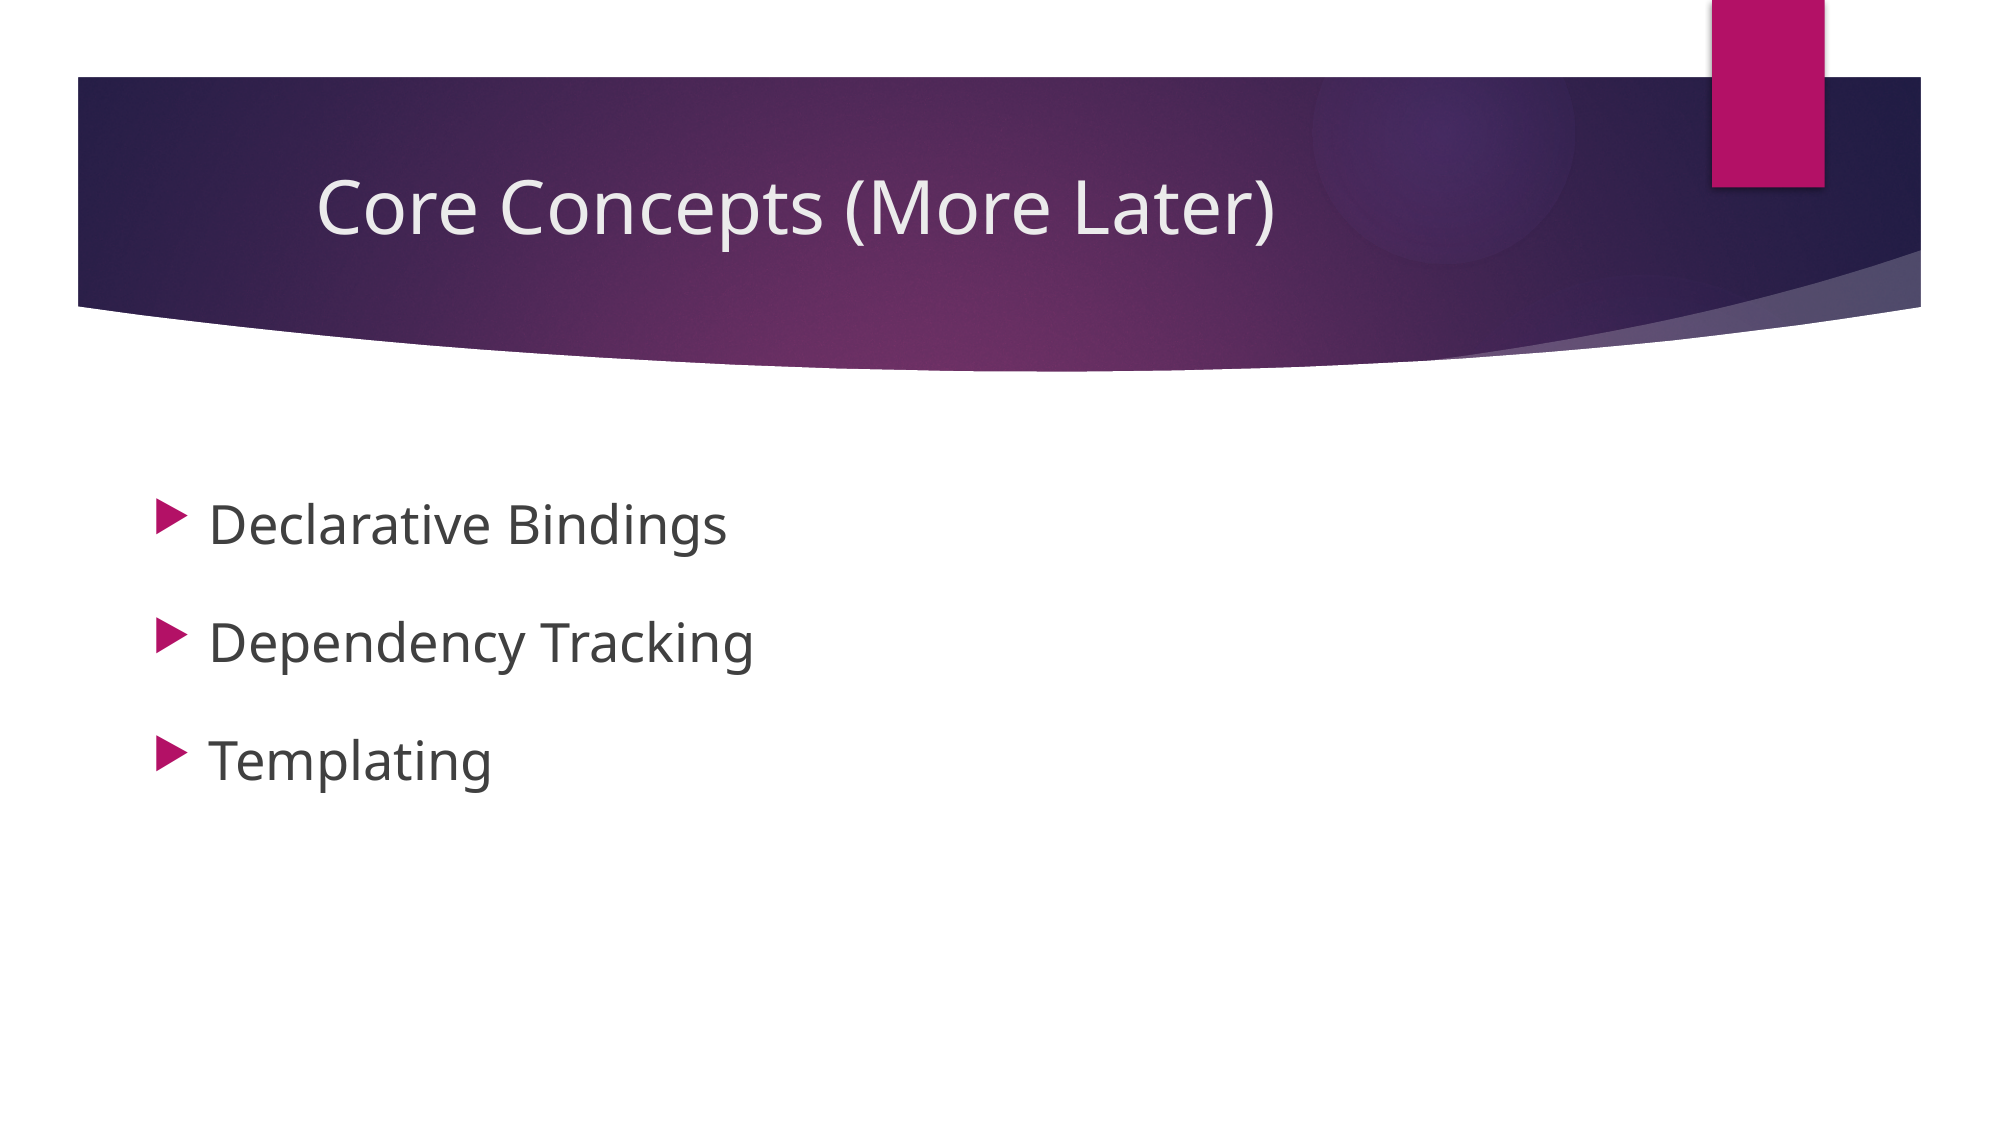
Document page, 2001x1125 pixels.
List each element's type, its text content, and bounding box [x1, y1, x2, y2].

list Declarative Bindings Dependency Tracking Templating [137, 450, 1768, 1075]
title Core Concepts (More Later) [300, 99, 1762, 311]
